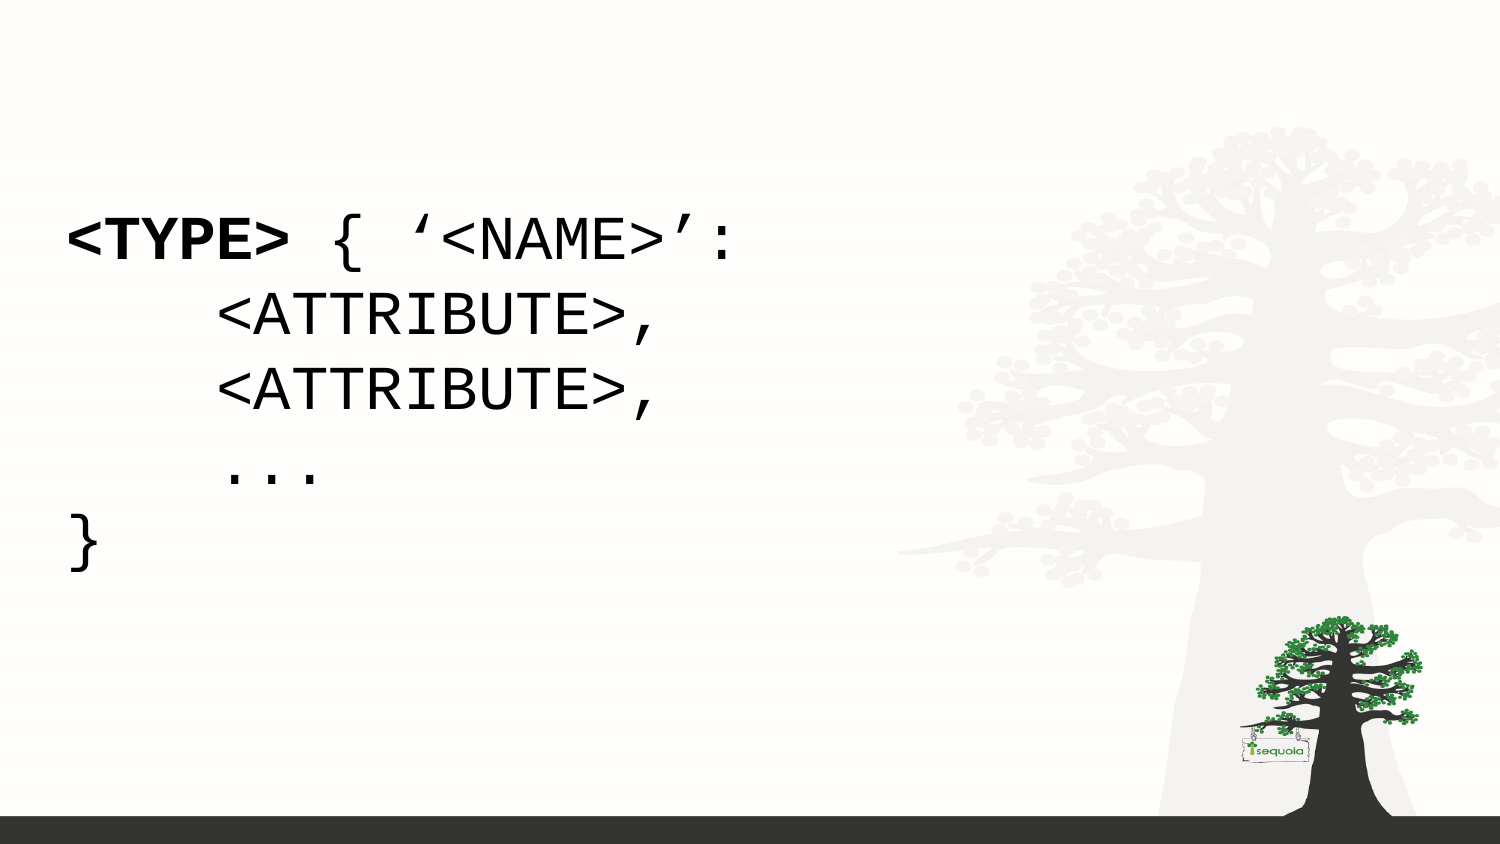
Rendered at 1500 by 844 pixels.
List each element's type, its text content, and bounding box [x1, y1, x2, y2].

picture [0, 0, 1500, 844]
title <TYPE> { ‘<NAME>’: <ATTRIBUTE>, <ATTRIBUTE>, ... } [51, 352, 1449, 491]
